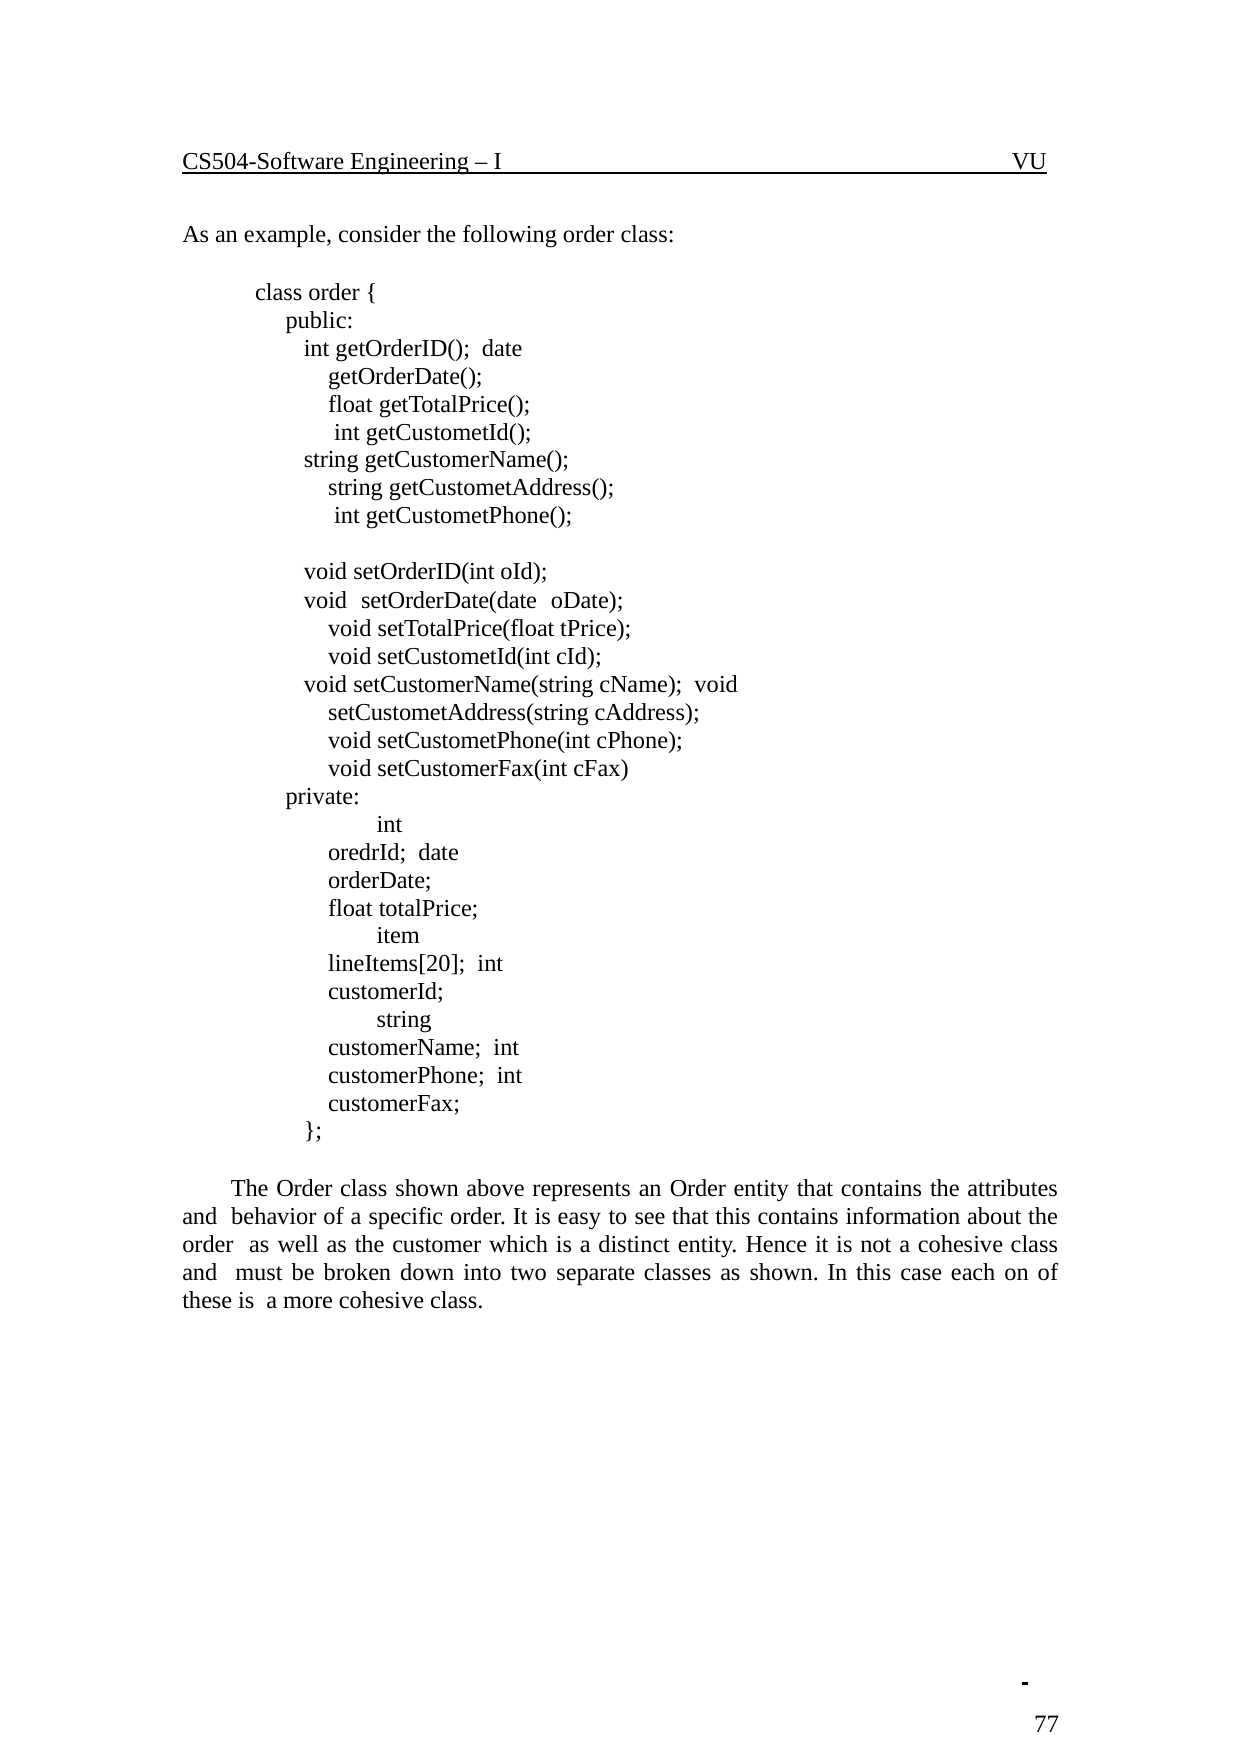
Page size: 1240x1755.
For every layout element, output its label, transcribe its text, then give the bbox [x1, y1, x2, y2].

slide_number 77 © Copyright Virtual University of Pakistan [1019, 1651, 1065, 1755]
text_box VU [1009, 145, 1050, 175]
text_box CS504-Software Engineering – I [180, 145, 504, 175]
text_box As an example, consider the following order class: class order { public: int getOrderID(); date getOrderDate(); float getTotalPrice(); int getCustometId(); string getCustomerName(); string getCustometAddress(); int getCustometPhone(); void setOrderID(int oId); void setOrderDate(date oDate); void setTotalPrice(float tPrice); void setCustometId(int cId); void setCustomerName(string cName); void setCustometAddress(string cAddress); void setCustometPhone(int cPhone); void setCustomerFax(int cFax) private: int oredrId; date orderDate; float totalPrice; item lineItems[20]; int customerId; string customerName; int customerPhone; int customerFax; }; The Order class shown above represents an Order entity that contains the attributes and behavior of a specific order. It is easy to see that this contains information about the order as well as the customer which is a distinct entity. Hence it is not a cohesive class and must be broken down into two separate classes as shown. In this case each on of these is a more cohesive class. [180, 218, 1060, 1314]
